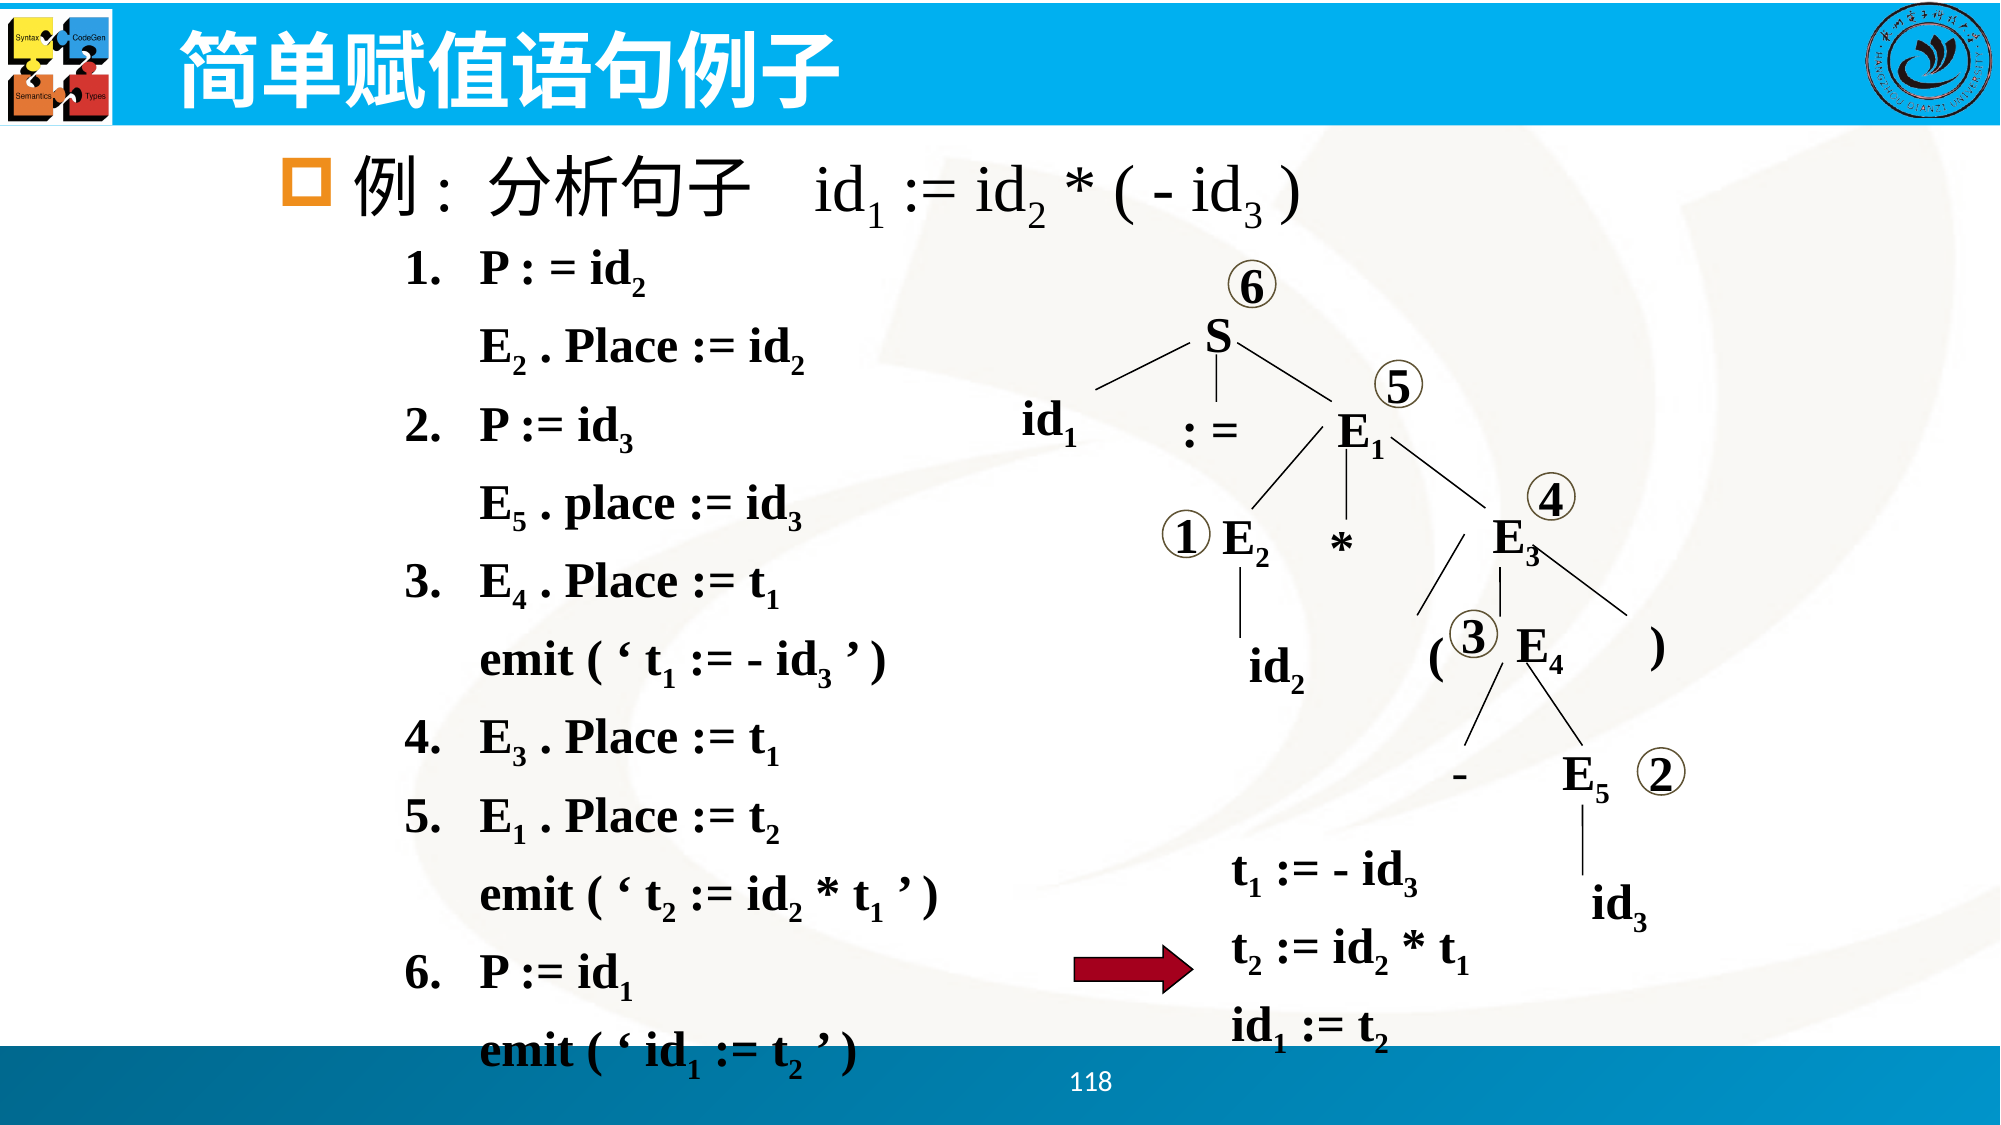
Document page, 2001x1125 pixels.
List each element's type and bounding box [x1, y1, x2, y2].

slide_number [873, 1042, 1308, 1118]
title [162, 6, 1934, 126]
picture [592, 1064, 597, 1072]
text_box [1074, 945, 1193, 993]
list [262, 137, 1663, 238]
picture [846, 1064, 852, 1072]
text_box [389, 227, 1713, 1088]
